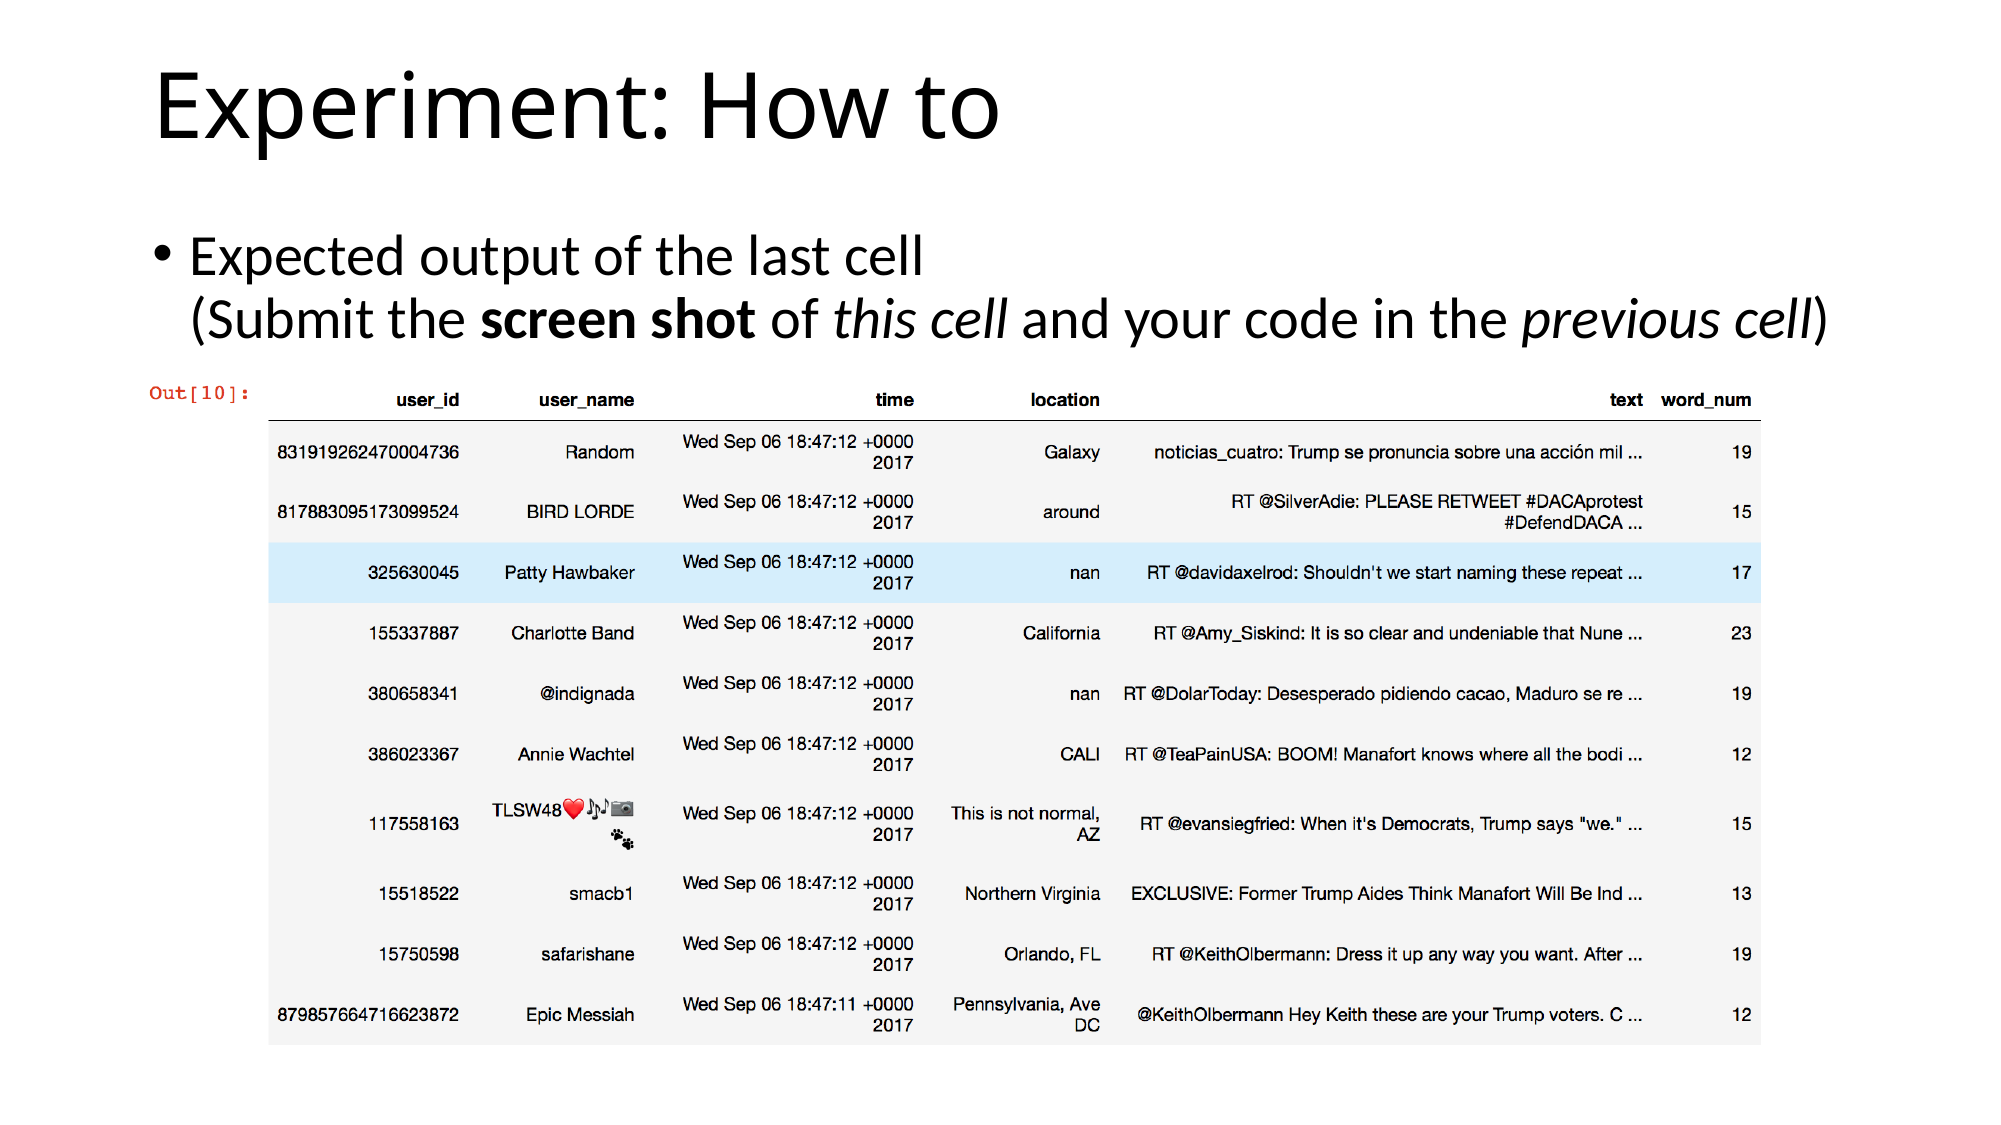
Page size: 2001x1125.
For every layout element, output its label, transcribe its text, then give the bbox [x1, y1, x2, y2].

title Experiment: How to [137, 0, 1863, 218]
list Expected output of the last cell (Submit the screen shot of this cell and your code in the previous cell) [137, 218, 1863, 932]
picture [137, 374, 1788, 1060]
